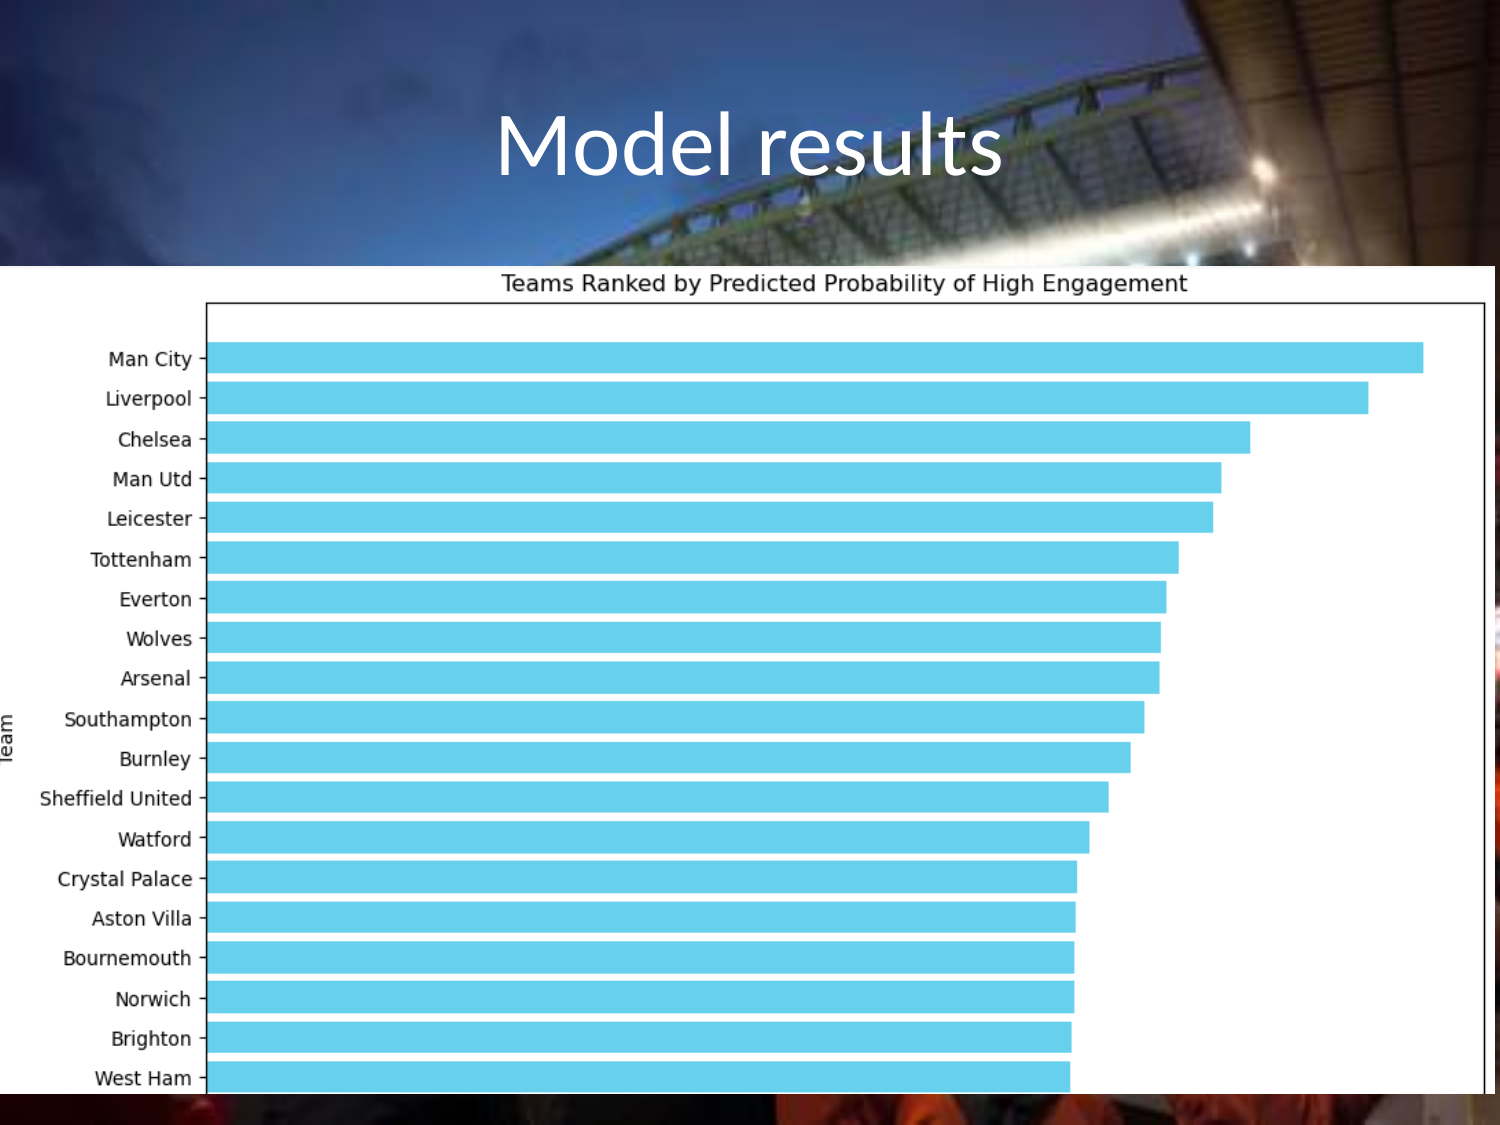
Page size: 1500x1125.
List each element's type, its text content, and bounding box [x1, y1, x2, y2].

picture [0, 0, 1500, 1125]
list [0, 266, 1496, 1095]
title Model results [75, 45, 1425, 233]
